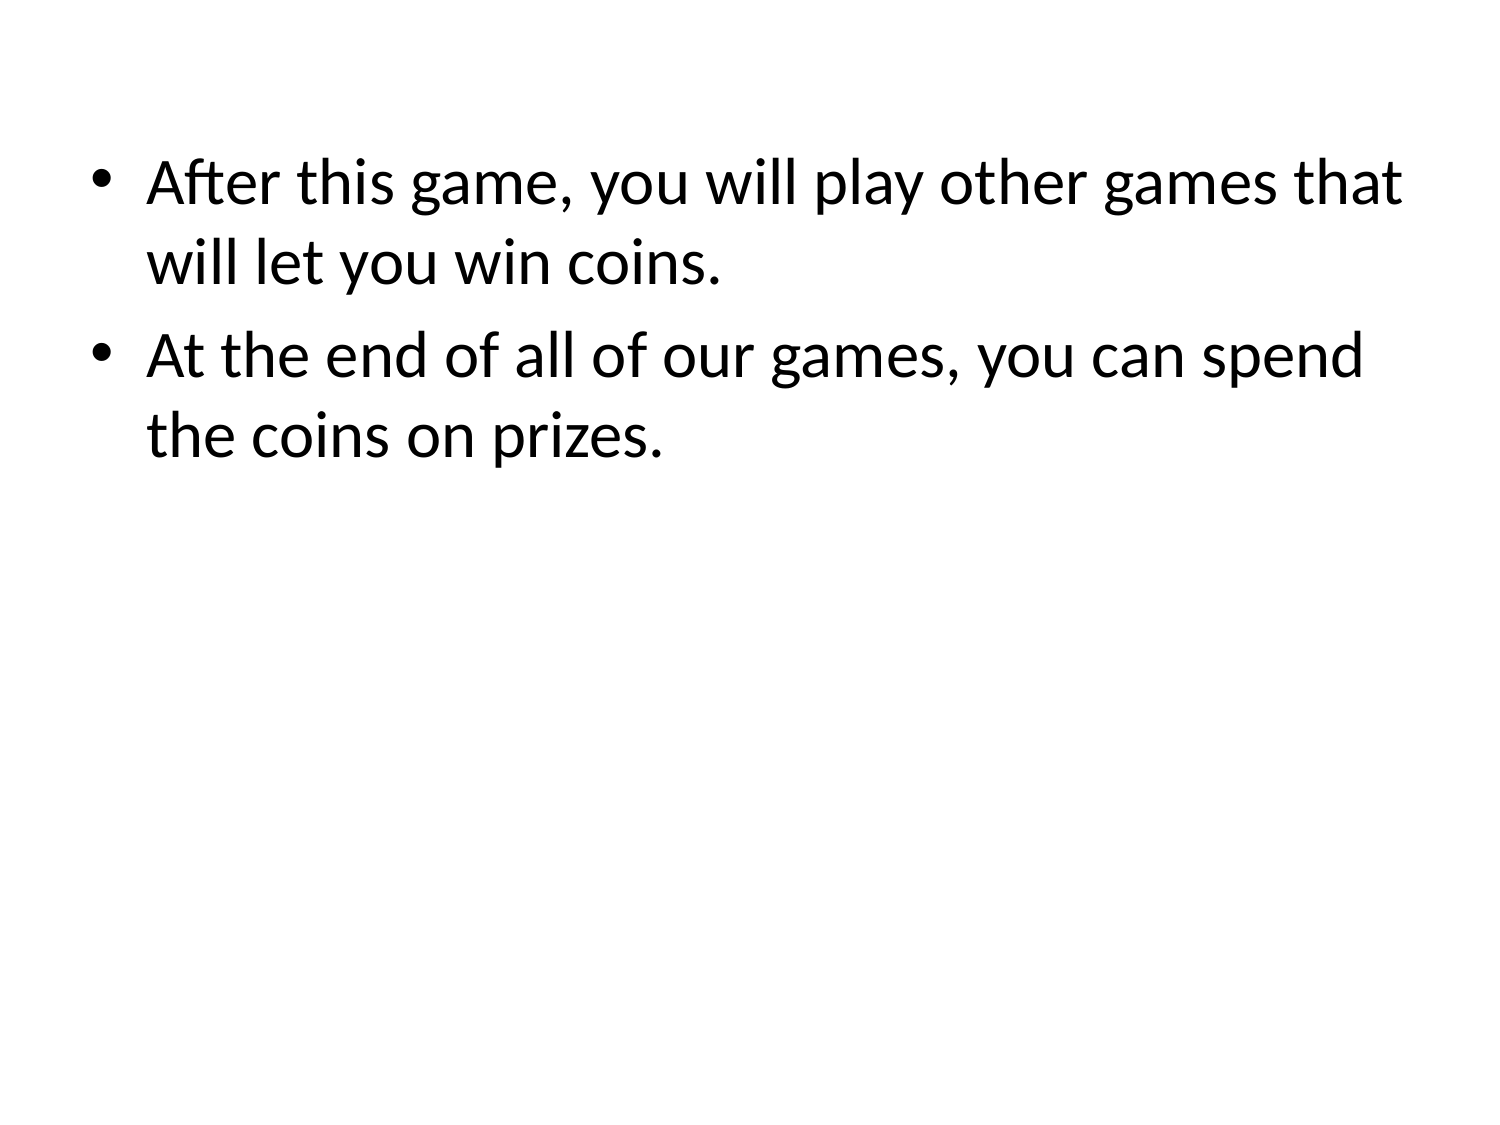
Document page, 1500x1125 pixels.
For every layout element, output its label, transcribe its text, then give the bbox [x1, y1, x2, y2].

list After this game, you will play other games that will let you win coins. At the end of all of our games, you can spend the coins on prizes. [75, 130, 1425, 1049]
